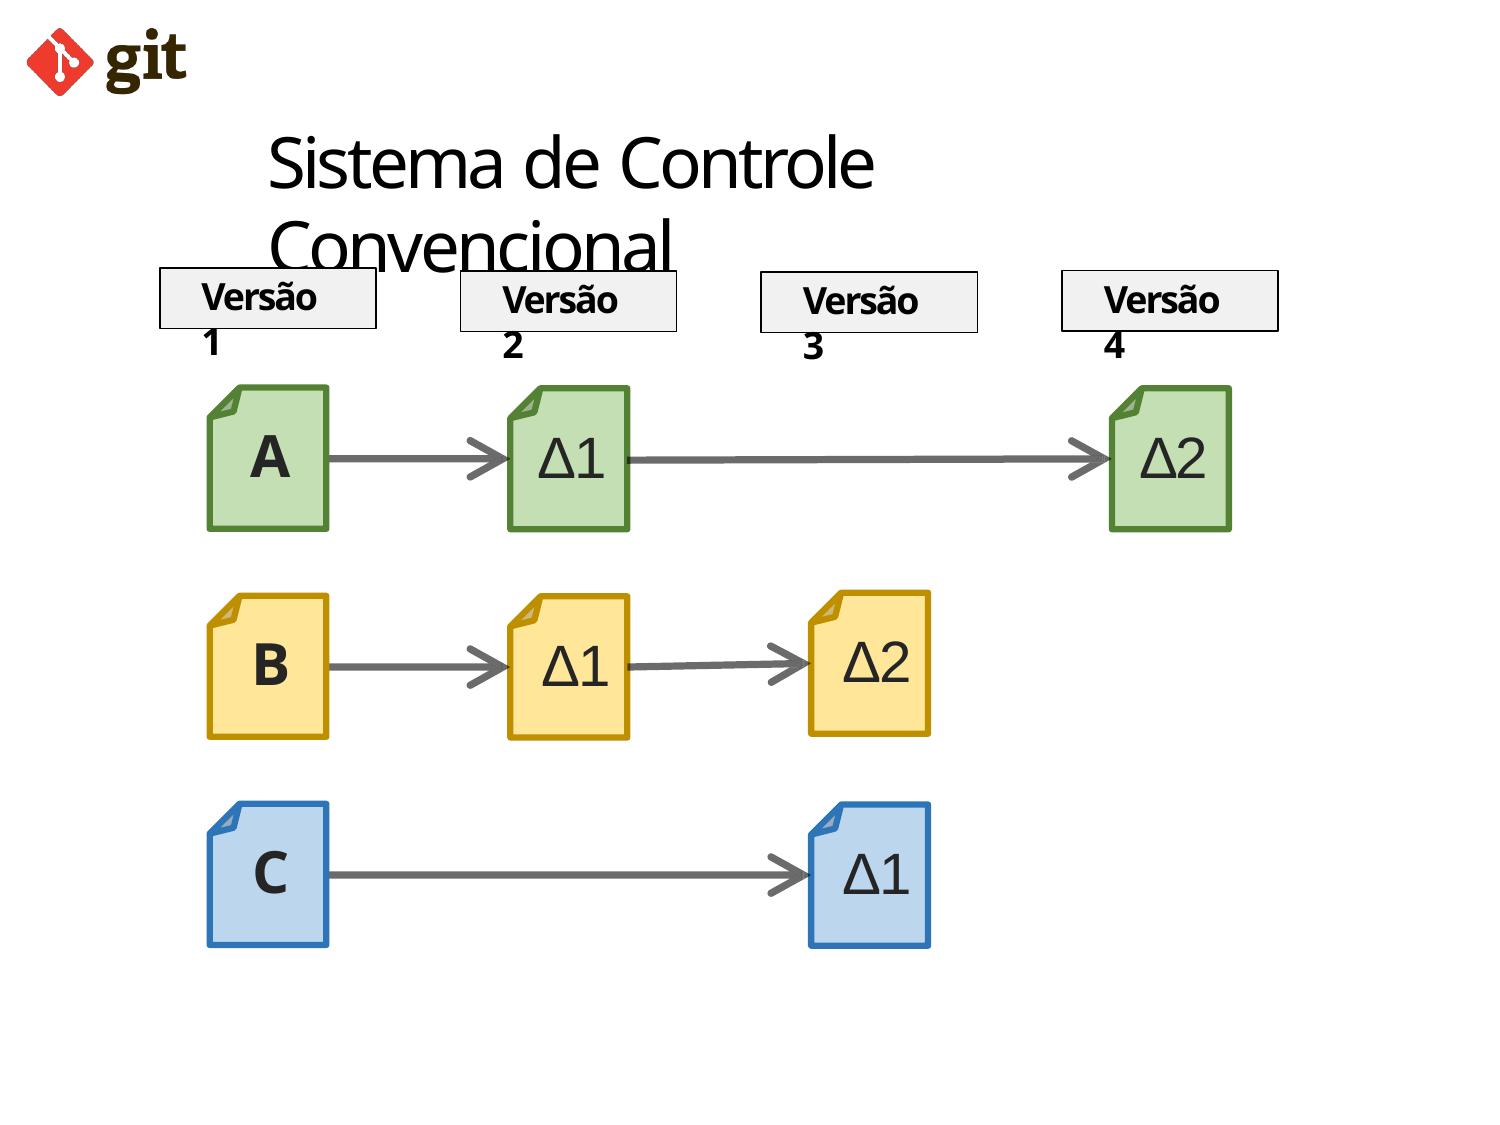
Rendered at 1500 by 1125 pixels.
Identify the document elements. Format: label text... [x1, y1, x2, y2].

text_box Δ1 [535, 417, 607, 490]
text_box [813, 595, 840, 622]
text_box Versão 2 [500, 273, 638, 366]
text_box [327, 645, 511, 689]
text_box C [250, 833, 286, 906]
text_box [811, 592, 929, 734]
text_box [811, 804, 929, 946]
text_box [510, 596, 628, 738]
text_box [814, 807, 840, 833]
text_box Δ2 [840, 622, 912, 765]
text_box [159, 268, 376, 329]
text_box B [249, 625, 287, 698]
text_box [213, 391, 238, 416]
text_box [626, 437, 1112, 481]
text_box Versão 1 [199, 271, 337, 364]
title Sistema de Controle Convencional [265, 115, 1235, 306]
text_box [513, 599, 539, 625]
text_box [510, 388, 628, 530]
text_box [209, 803, 327, 946]
text_box [209, 595, 327, 737]
text_box Δ2 [1137, 417, 1209, 560]
text_box Versão 4 [1101, 273, 1239, 366]
text_box [761, 271, 978, 333]
text_box [1062, 270, 1279, 331]
text_box [460, 270, 677, 332]
text_box [327, 437, 511, 481]
text_box [627, 642, 812, 686]
text_box [1115, 392, 1140, 417]
text_box A [248, 416, 288, 489]
text_box [513, 391, 539, 417]
text_box [209, 387, 327, 529]
text_box [1111, 388, 1229, 530]
text_box Versão 3 [800, 274, 938, 367]
text_box Δ1 [840, 834, 912, 977]
text_box [213, 807, 238, 832]
picture [26, 28, 187, 96]
text_box Δ1 [539, 625, 612, 768]
text_box [213, 599, 238, 624]
text_box [327, 853, 812, 897]
